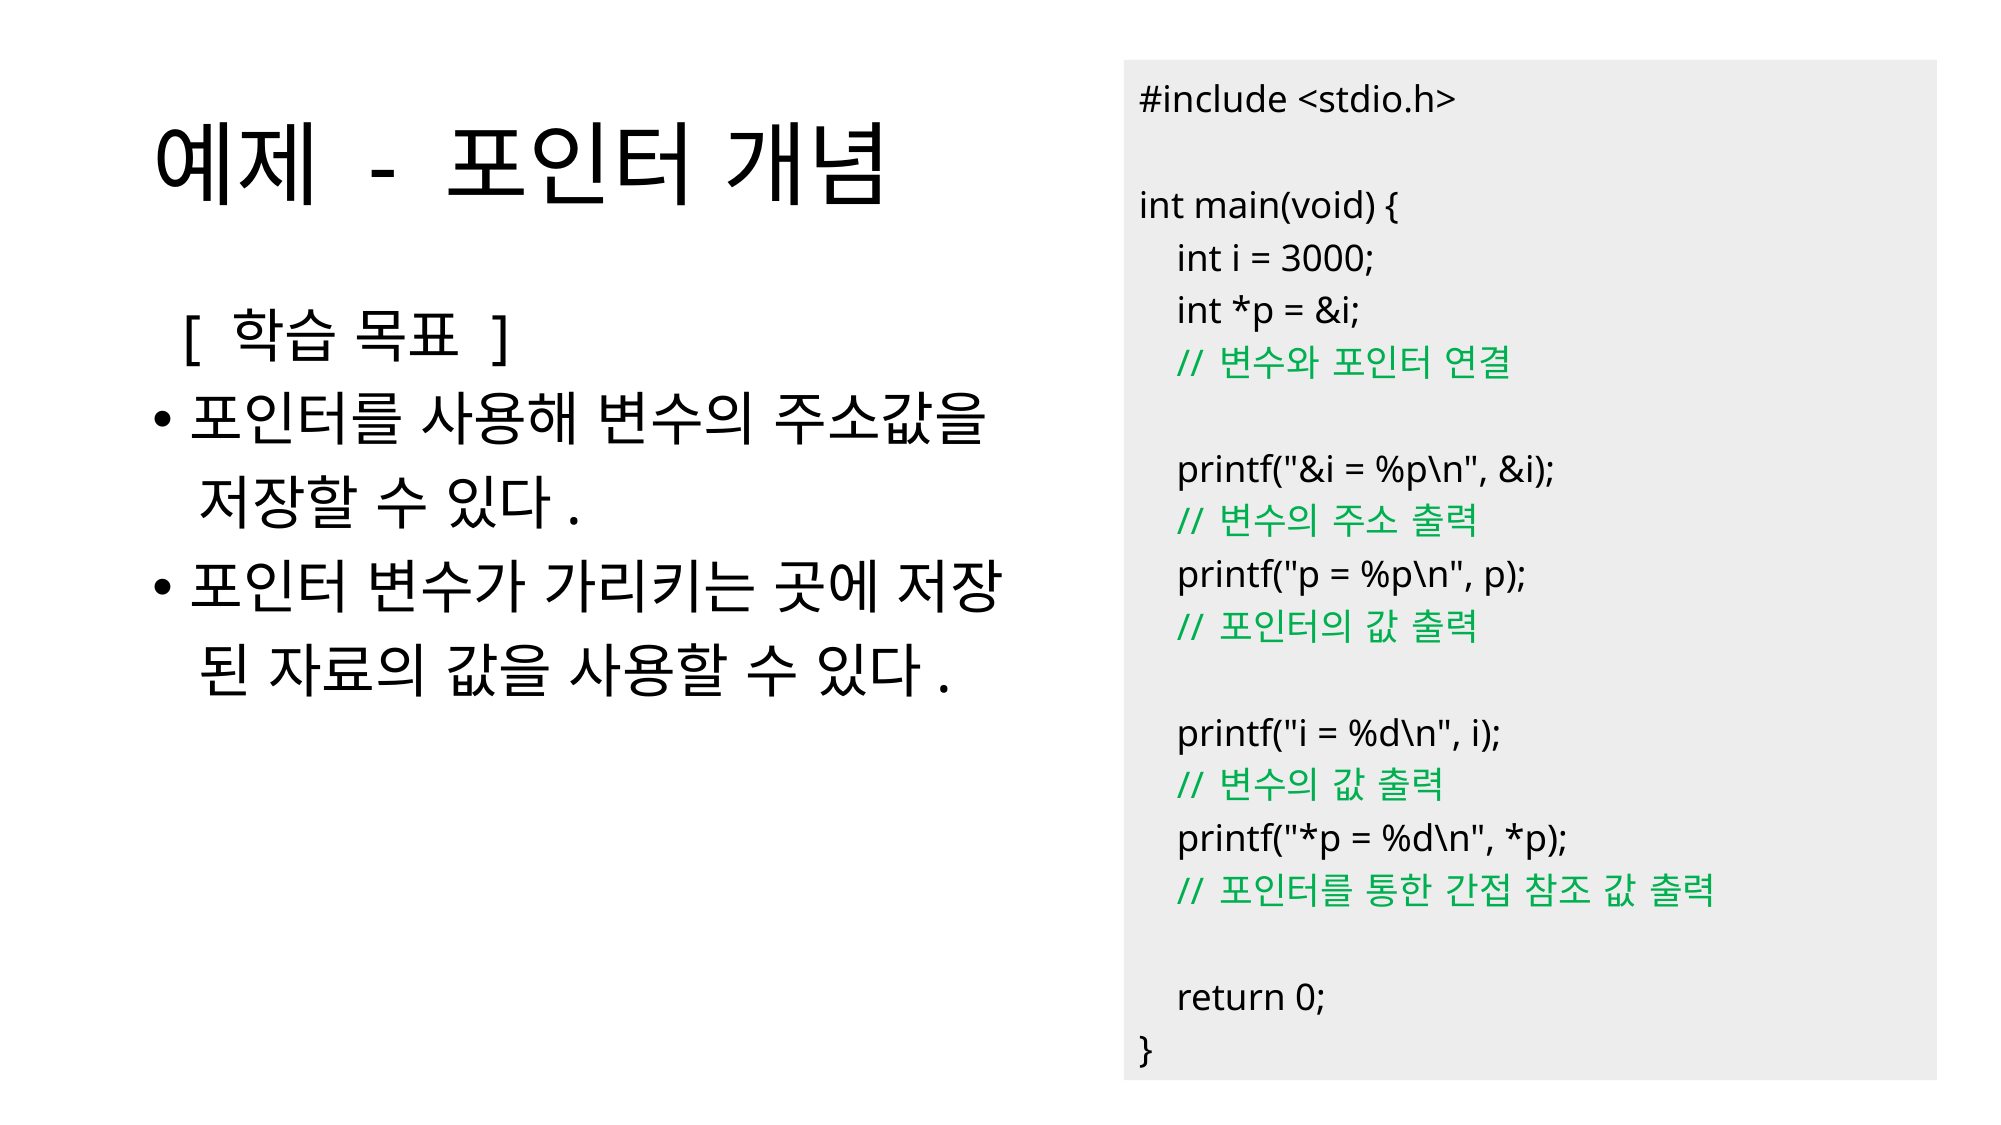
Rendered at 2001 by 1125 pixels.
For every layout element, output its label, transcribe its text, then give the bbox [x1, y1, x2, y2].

text_box [ 학습 목표 ] 포인터를 사용해 변수의 주소값을 저장할 수 있다. 포인터 변수가 가리키는 곳에 저장 된 자료의 값을 사용할 수 있다. [137, 299, 1123, 1014]
text_box #include <stdio.h> int main(void) { int i = 3000; int *p = &i; // 변수와 포인터 연결 printf("&i = %p\n", &i); // 변수의 주소 출력 printf("p = %p\n", p); // 포인터의 값 출력 printf("i = %d\n", i); // 변수의 값 출력 printf("*p = %d\n", *p); // 포인터를 통한 간접 참조 값 출력 return 0; } [1123, 59, 1937, 1081]
text_box 예제 - 포인터 개념 [137, 59, 1123, 278]
